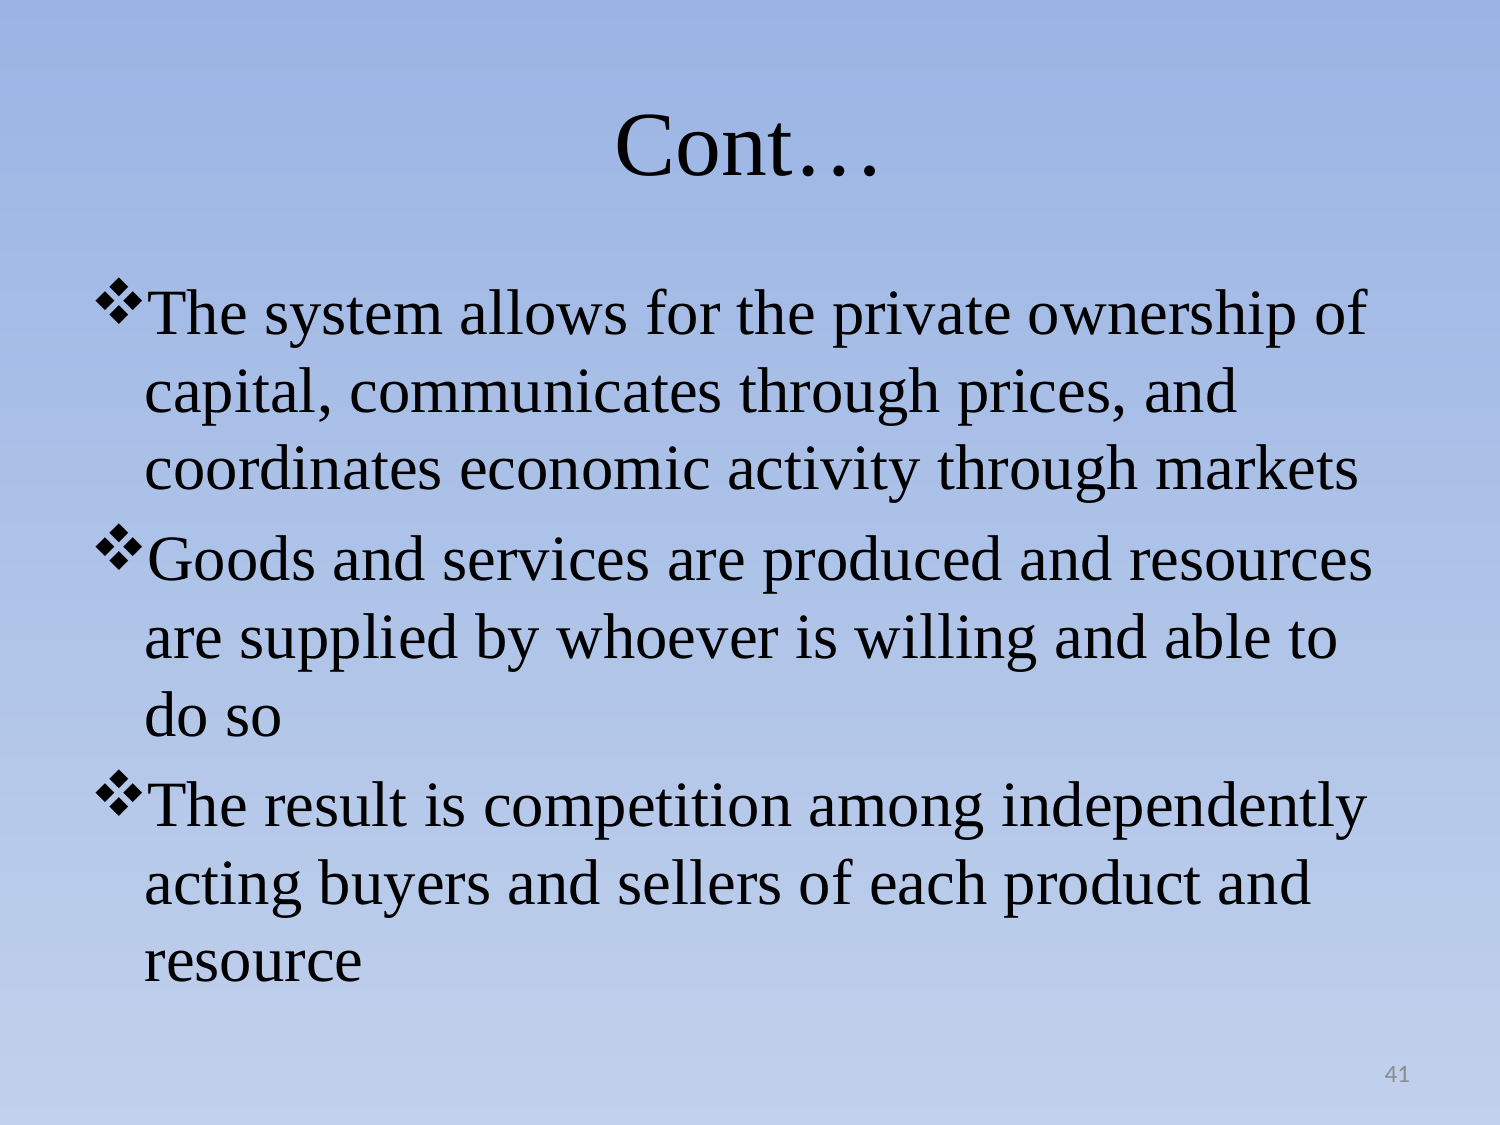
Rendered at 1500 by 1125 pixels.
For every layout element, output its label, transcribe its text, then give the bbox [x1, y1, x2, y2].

title Cont… [75, 45, 1425, 233]
list The system allows for the private ownership of capital, communicates through prices, and coordinates economic activity through markets Goods and services are produced and resources are supplied by whoever is willing and able to do so The result is competition among independently acting buyers and sellers of each product and resource [75, 262, 1425, 1005]
slide_number 41 [1074, 1042, 1425, 1103]
